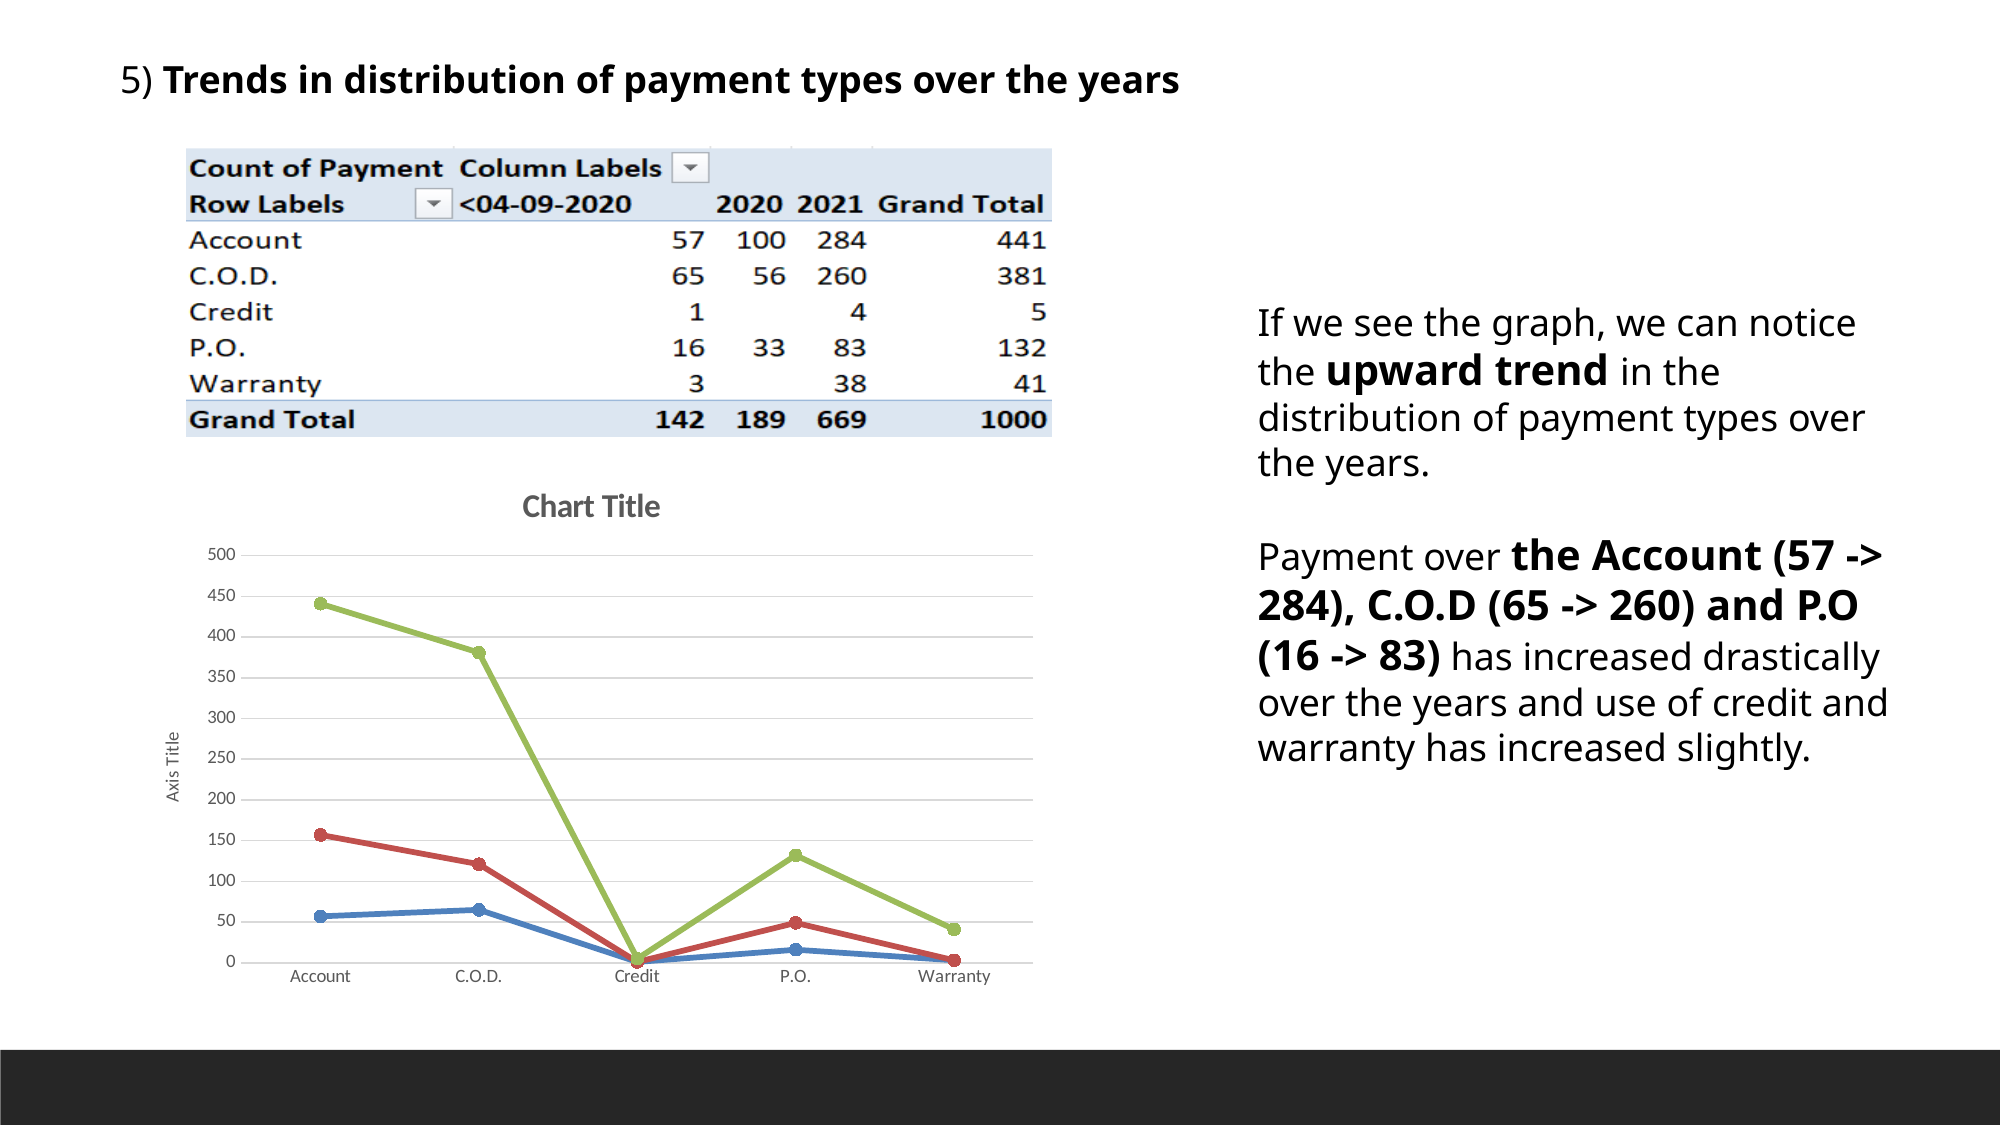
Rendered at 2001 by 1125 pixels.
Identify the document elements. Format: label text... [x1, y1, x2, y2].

picture [186, 145, 1053, 438]
text_box If we see the graph, we can notice the upward trend in the distribution of payment types over the years. Payment over the Account (57 -> 284), C.O.D (65 -> 260) and P.O (16 -> 83) has increased drastically over the years and use of credit and warranty has increased slightly. [1242, 291, 1908, 822]
chart [131, 463, 1053, 999]
text_box 5) Trends in distribution of payment types over the years [105, 48, 1277, 109]
